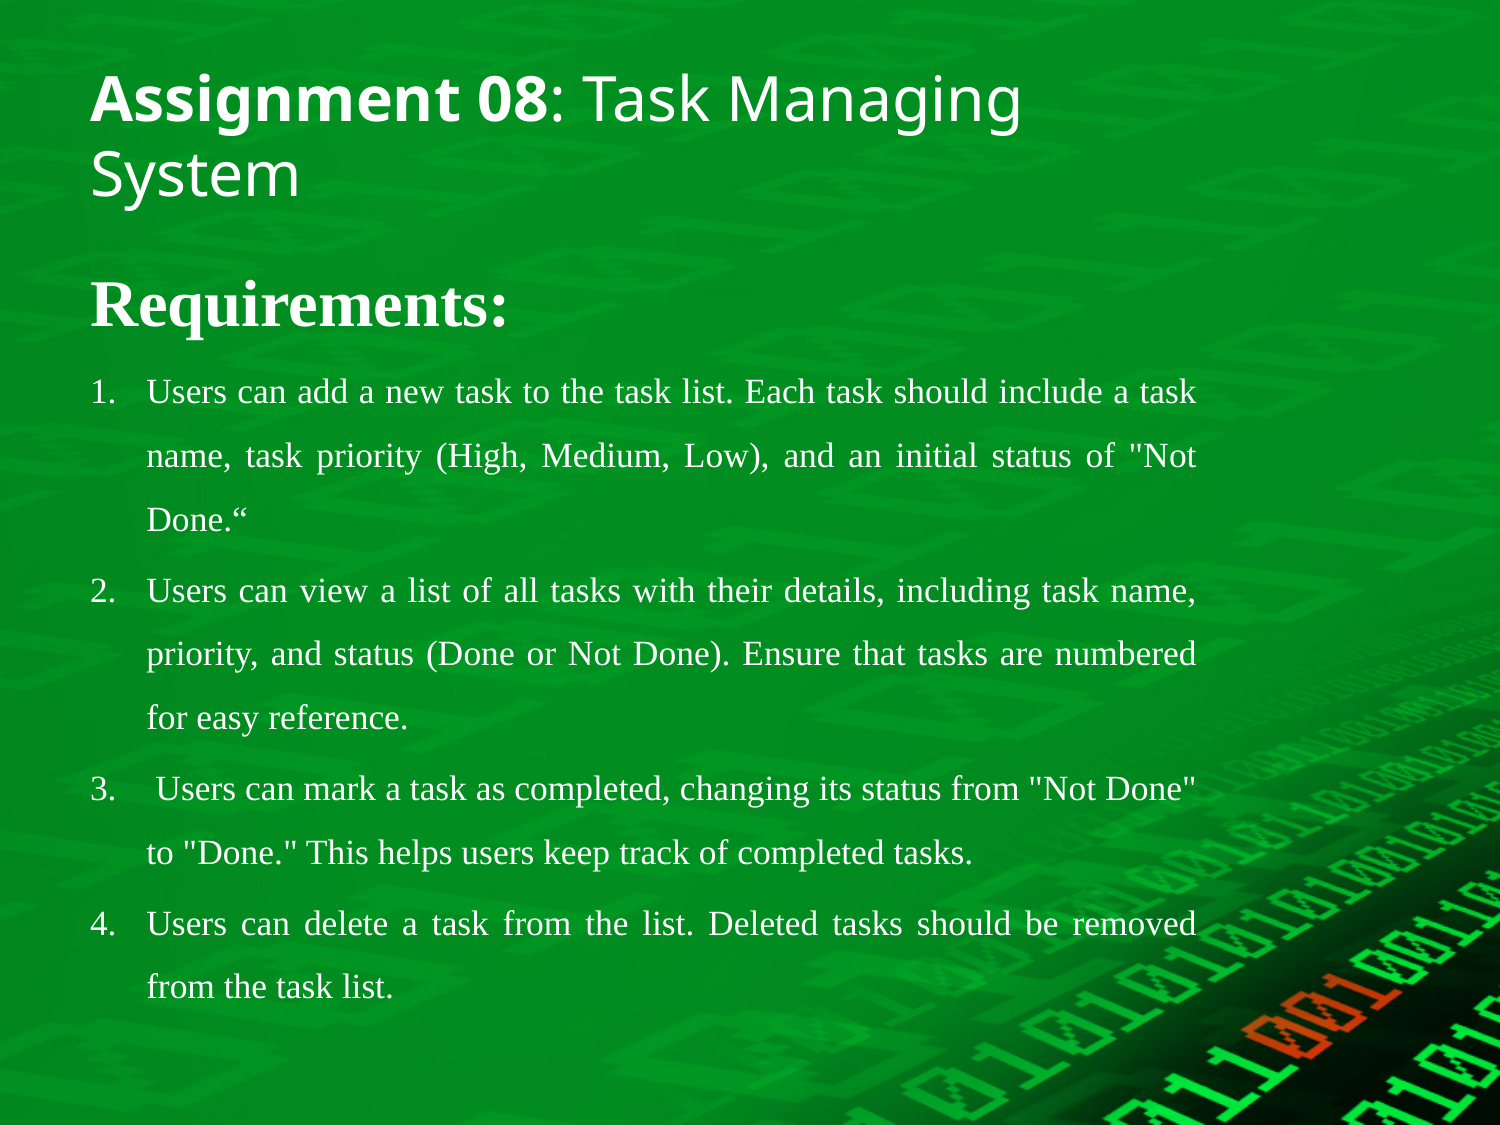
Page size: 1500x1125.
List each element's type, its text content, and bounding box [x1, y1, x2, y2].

title Assignment 08: Task Managing System [75, 75, 1213, 193]
list Requirements: Users can add a new task to the task list. Each task should include a task name, task priority (High, Medium, Low), and an initial status of "Not Done.“ Users can view a list of all tasks with their details, including task name, priority, and status (Done or Not Done). Ensure that tasks are numbered for easy reference. Users can mark a task as completed, changing its status from "Not Done" to "Done." This helps users keep track of completed tasks. Users can delete a task from the list. Deleted tasks should be removed from the task list. [75, 212, 1213, 1050]
picture [0, 0, 1500, 1125]
